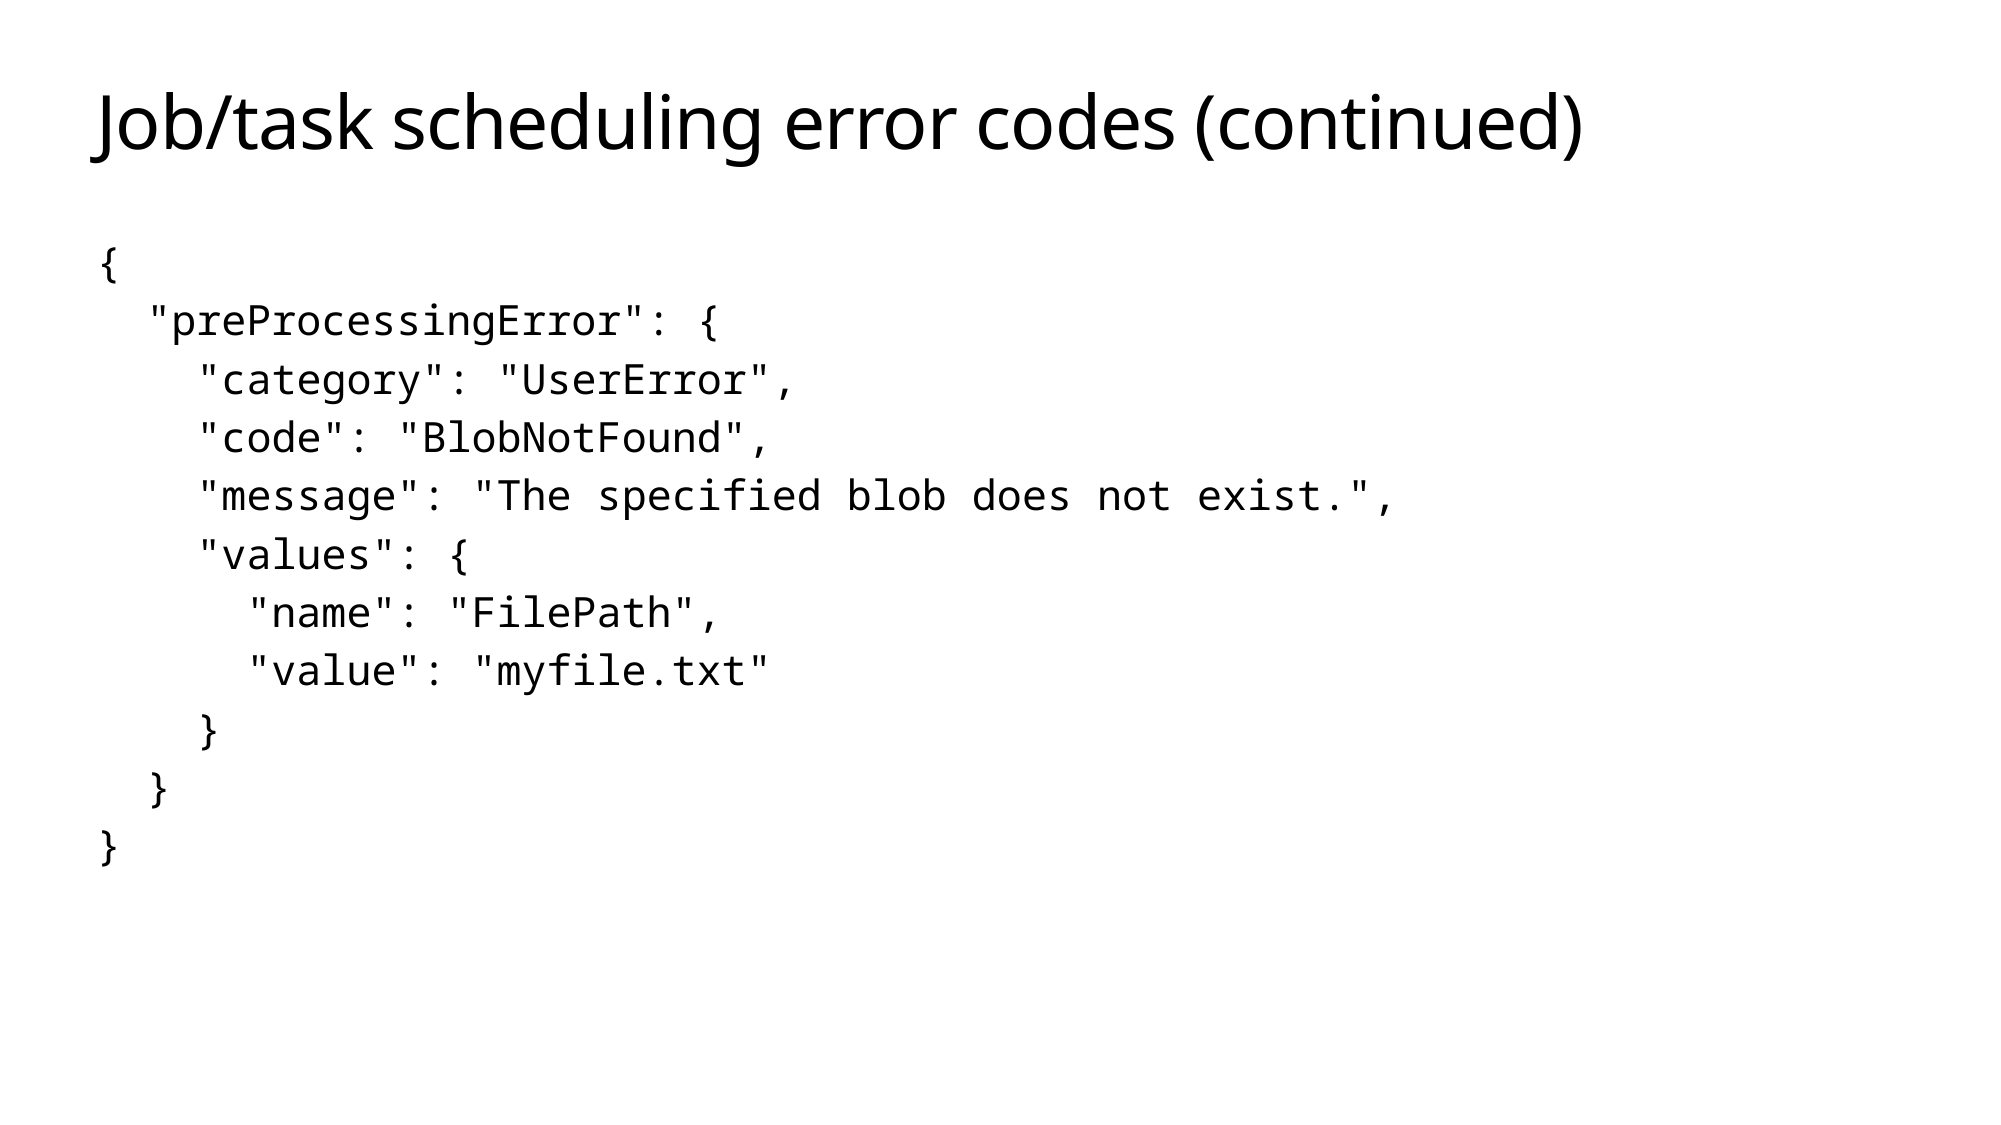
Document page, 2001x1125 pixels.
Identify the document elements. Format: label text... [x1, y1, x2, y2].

list { "preProcessingError": { "category": "UserError", "code": "BlobNotFound", "message": "The specified blob does not exist.", "values": { "name": "FilePath", "value": "myfile.txt" } } } [96, 235, 1904, 892]
title Job/task scheduling error codes (continued) [96, 75, 1904, 166]
